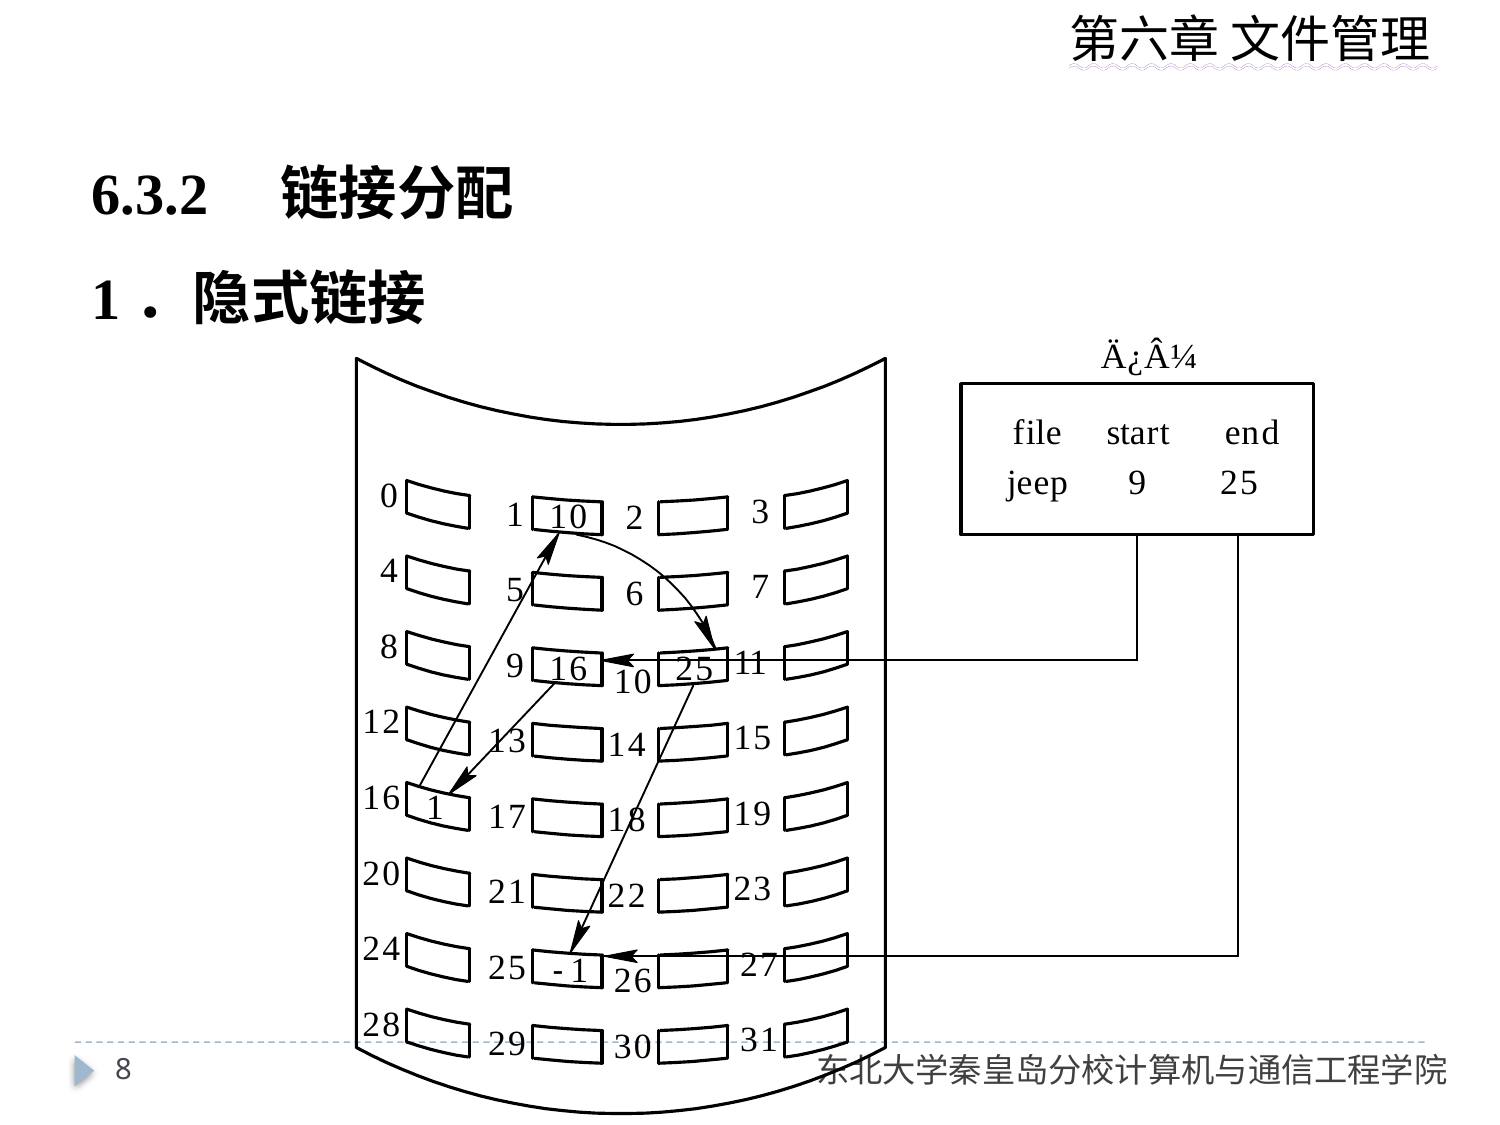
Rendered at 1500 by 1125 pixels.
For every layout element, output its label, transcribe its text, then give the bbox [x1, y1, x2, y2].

slide_number 8 [100, 1042, 306, 1103]
list 6.3.2 链接分配 1．隐式链接 [76, 113, 1424, 1000]
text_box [312, 321, 1377, 1125]
